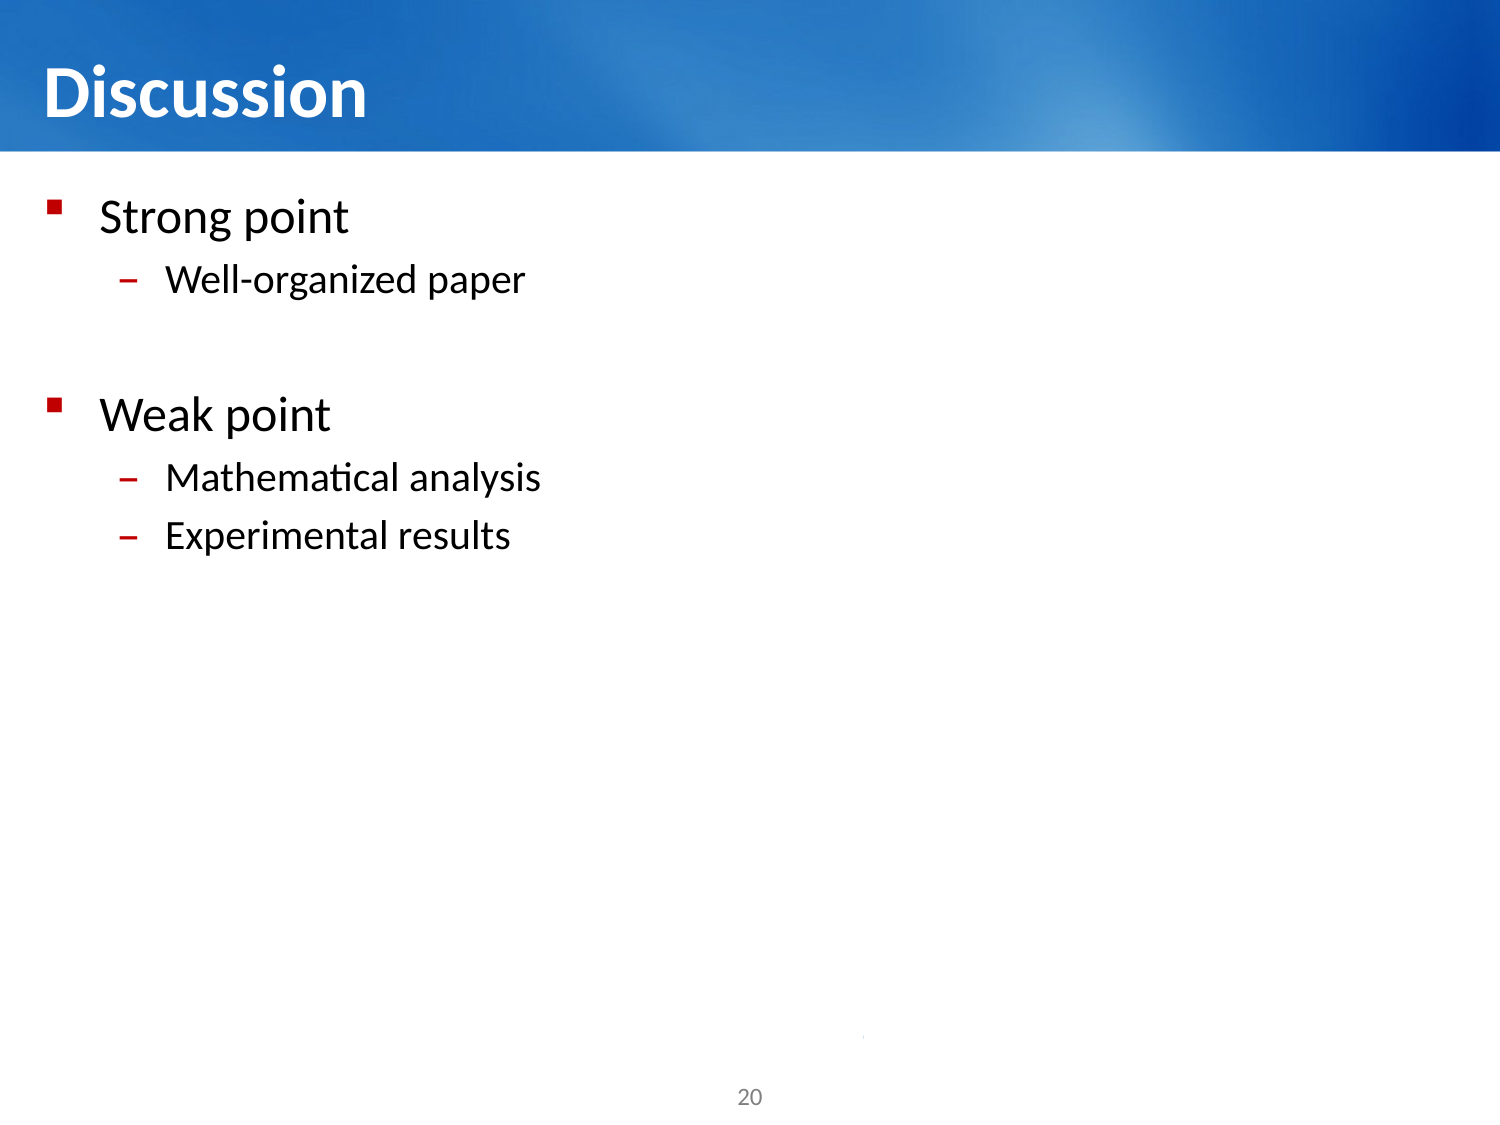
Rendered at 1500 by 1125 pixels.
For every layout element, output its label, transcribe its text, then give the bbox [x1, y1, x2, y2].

title Discussion [28, 23, 1472, 153]
list Strong point Well-organized paper Weak point Mathematical analysis Experimental results [28, 175, 1472, 1067]
picture [0, 0, 1500, 1125]
slide_number 20 [688, 1078, 812, 1114]
